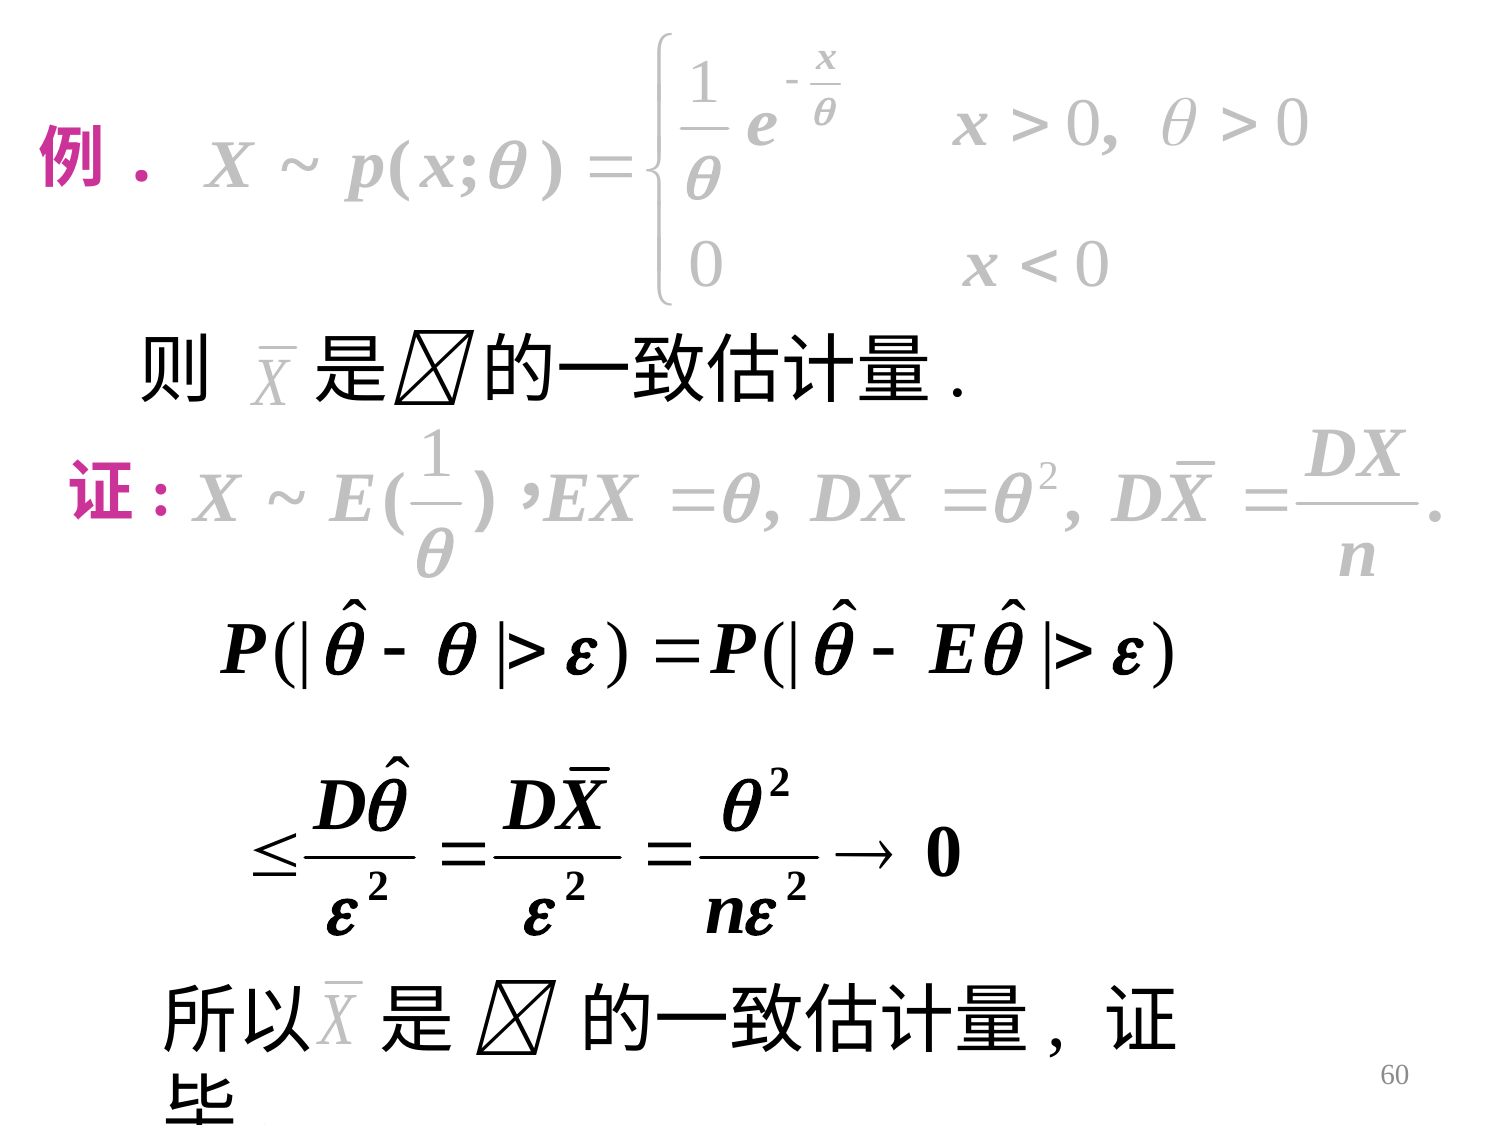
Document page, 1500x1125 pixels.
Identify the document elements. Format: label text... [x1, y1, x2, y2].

slide_number 60 [1074, 1042, 1425, 1103]
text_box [52, 408, 1454, 591]
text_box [123, 314, 1394, 407]
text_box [147, 963, 1230, 1070]
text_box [234, 739, 973, 951]
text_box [188, 16, 1134, 312]
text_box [1151, 54, 1500, 162]
title 例. [0, 101, 183, 208]
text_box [206, 585, 1250, 705]
